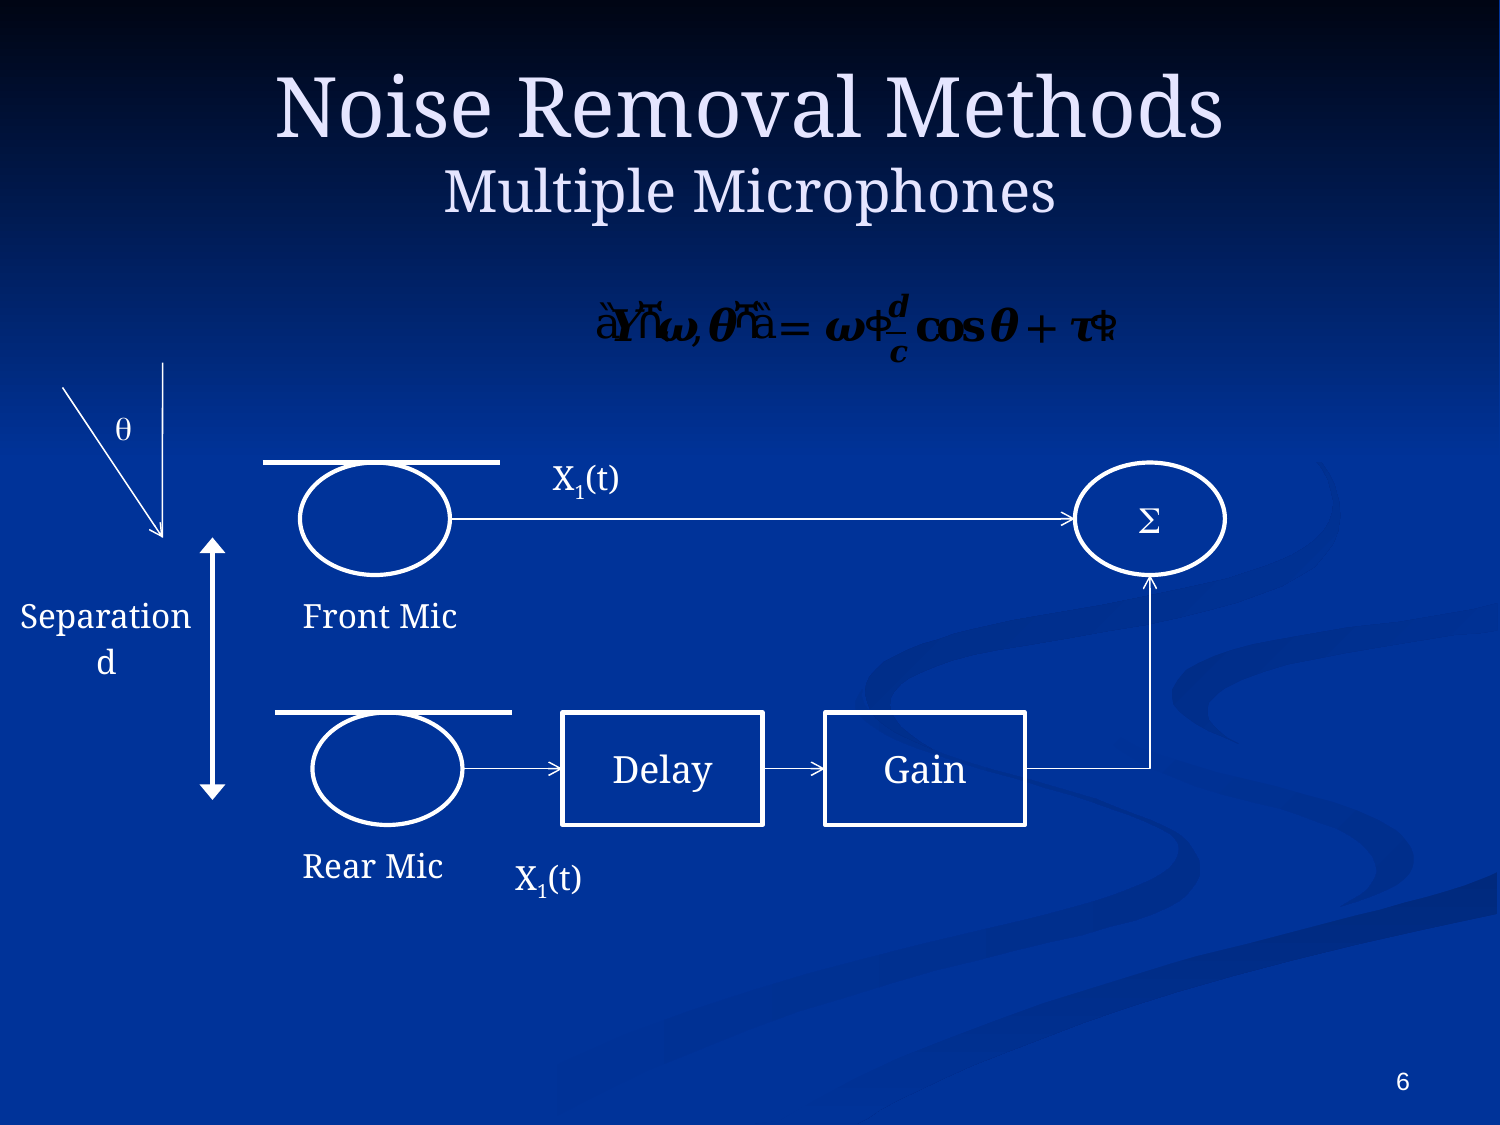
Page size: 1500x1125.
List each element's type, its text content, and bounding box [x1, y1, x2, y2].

title Noise Removal Methods Multiple Microphones [74, 44, 1426, 233]
text_box Rear Mic [287, 837, 500, 900]
text_box [310, 721, 465, 828]
text_box X1(t) [500, 849, 625, 913]
text_box X1(t) [537, 449, 663, 513]
slide_number 6 [1074, 1024, 1426, 1104]
text_box Gain [823, 710, 1027, 827]
text_box q [99, 399, 163, 410]
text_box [37, 412, 188, 513]
picture [524, 287, 1204, 376]
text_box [1024, 574, 1151, 769]
text_box Front Mic [287, 587, 500, 650]
text_box Delay [560, 710, 765, 827]
text_box [297, 471, 453, 578]
text_box Separation d [0, 587, 213, 650]
text_box S [1072, 460, 1228, 578]
